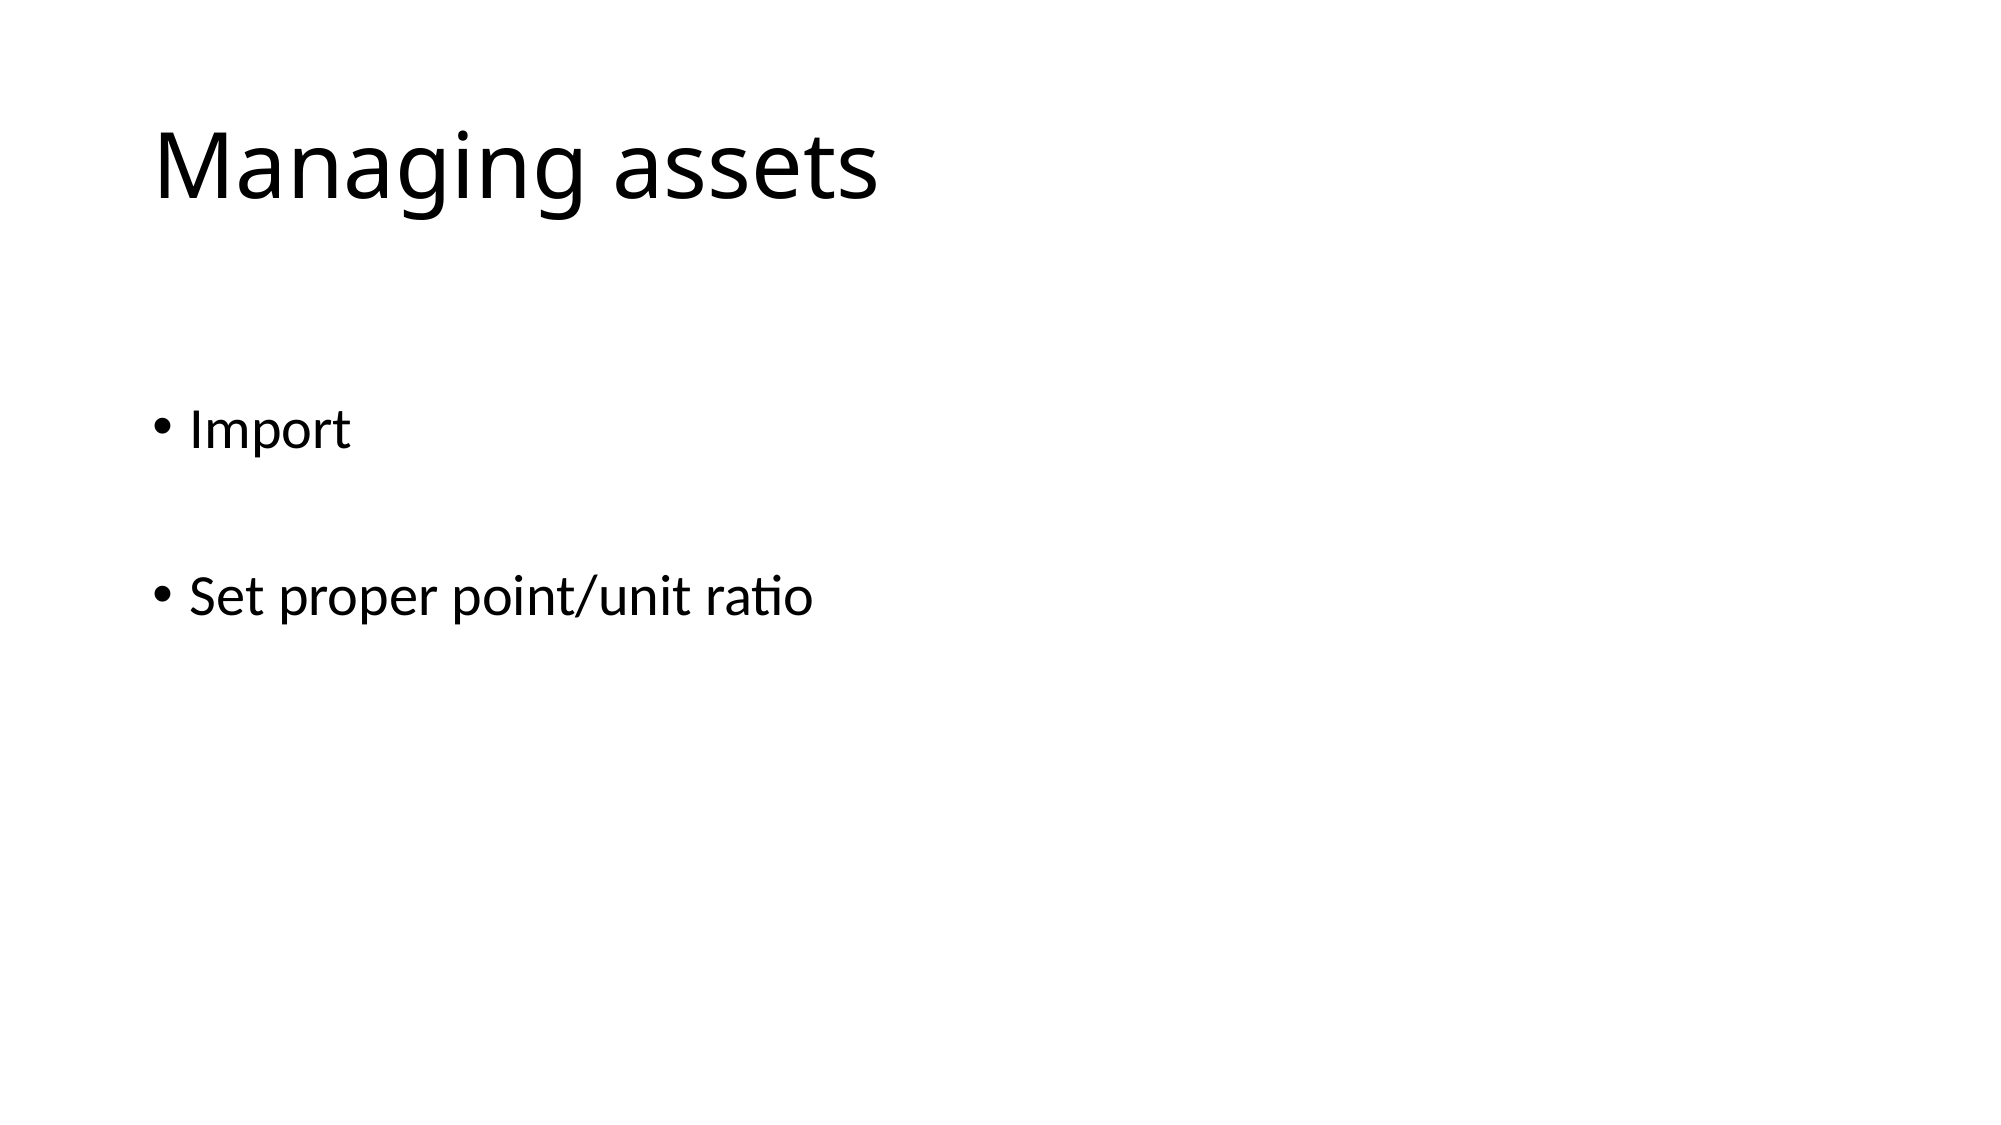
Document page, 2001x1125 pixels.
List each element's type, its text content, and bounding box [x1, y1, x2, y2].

list Import Set proper point/unit ratio [137, 299, 1863, 1014]
title Managing assets [137, 59, 1863, 278]
